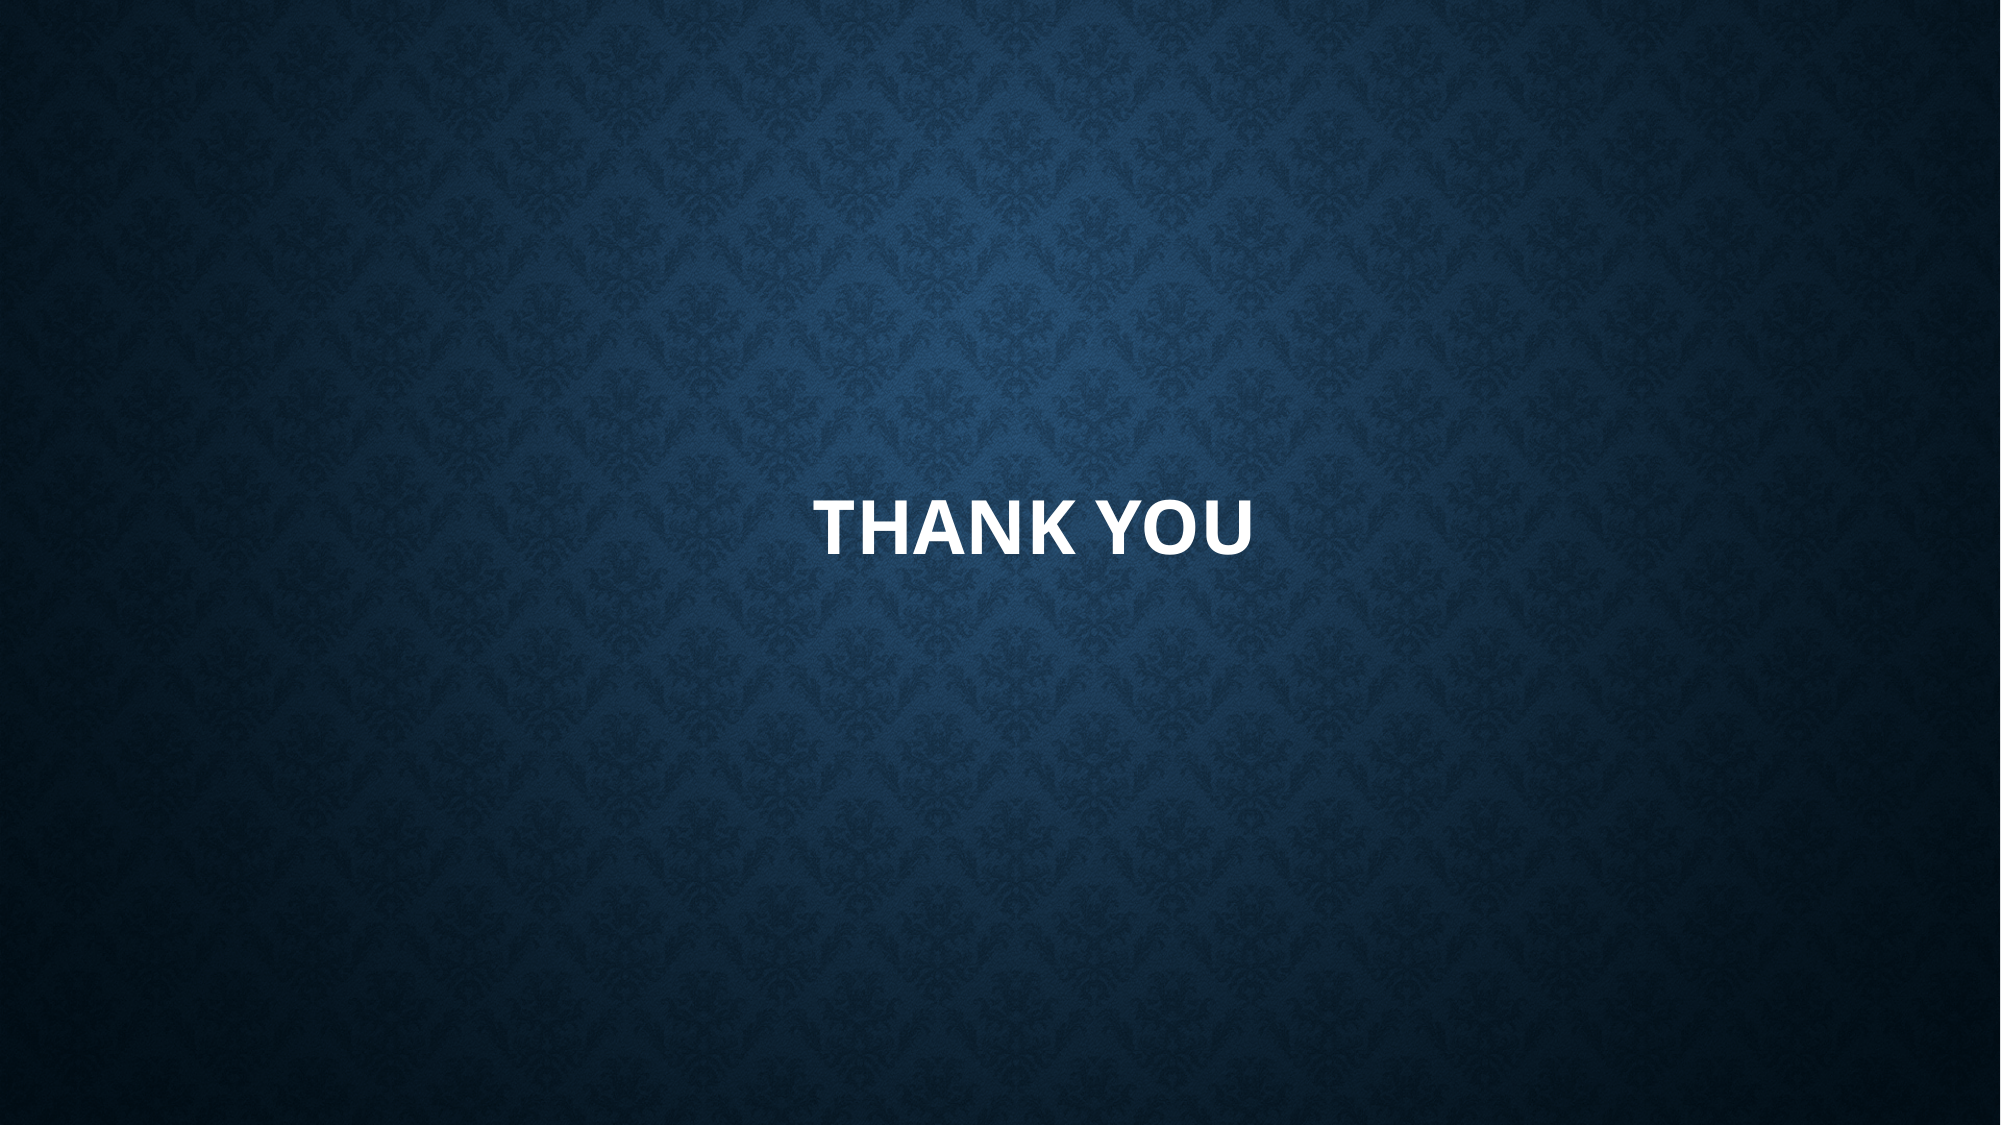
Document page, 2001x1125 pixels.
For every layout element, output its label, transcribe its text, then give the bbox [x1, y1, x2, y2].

text_box THANK YOU [798, 472, 1279, 577]
